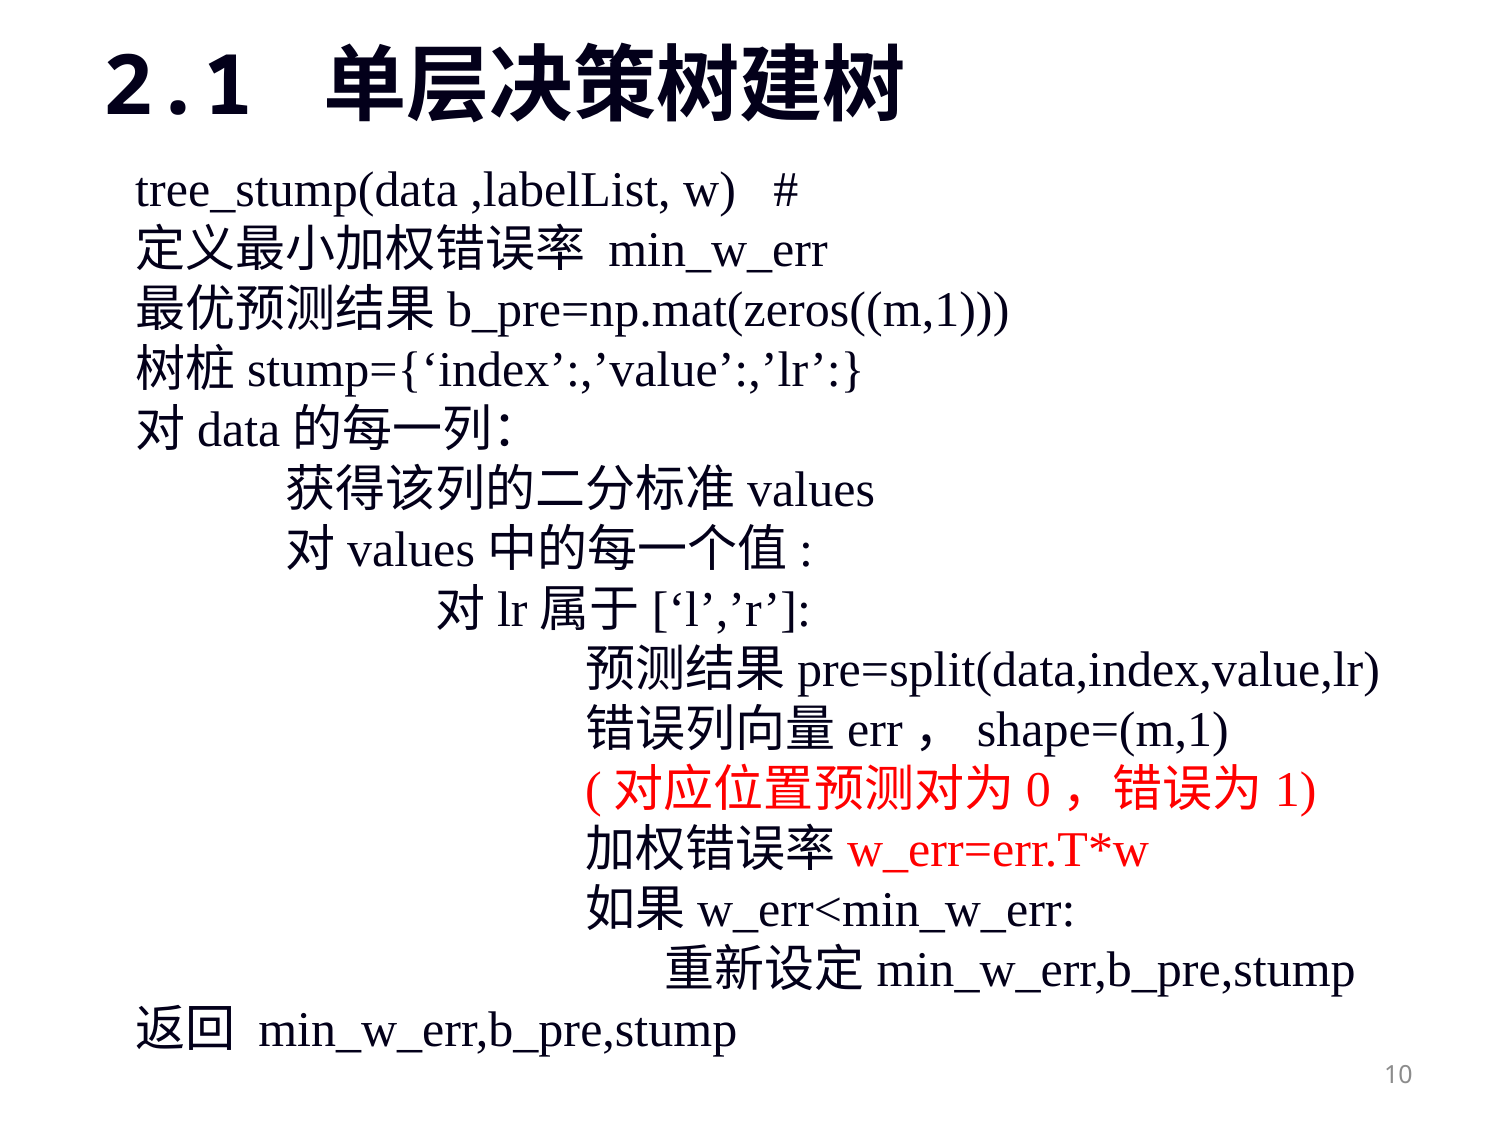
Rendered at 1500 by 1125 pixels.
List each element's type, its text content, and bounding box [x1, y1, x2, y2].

title 2.1 单层决策树建树 [88, 42, 1401, 173]
text_box tree_stump(data ,labelList, w) # 定义最小加权错误率 min_w_err 最优预测结果b_pre=np.mat(zeros((m,1))) 树桩stump={‘index’:,’value’:,’lr’:} 对data的每一列： 获得该列的二分标准values 对values中的每一个值: 对lr属于[‘l’,’r’]: 预测结果pre=split(data,index,value,lr) 错误列向量err，shape=(m,1) (对应位置预测对为0，错误为1) 加权错误率w_err=err.T*w 如果w_err<min_w_err: 重新设定min_w_err,b_pre,stump 返回 min_w_err,b_pre,stump [120, 148, 1432, 1064]
